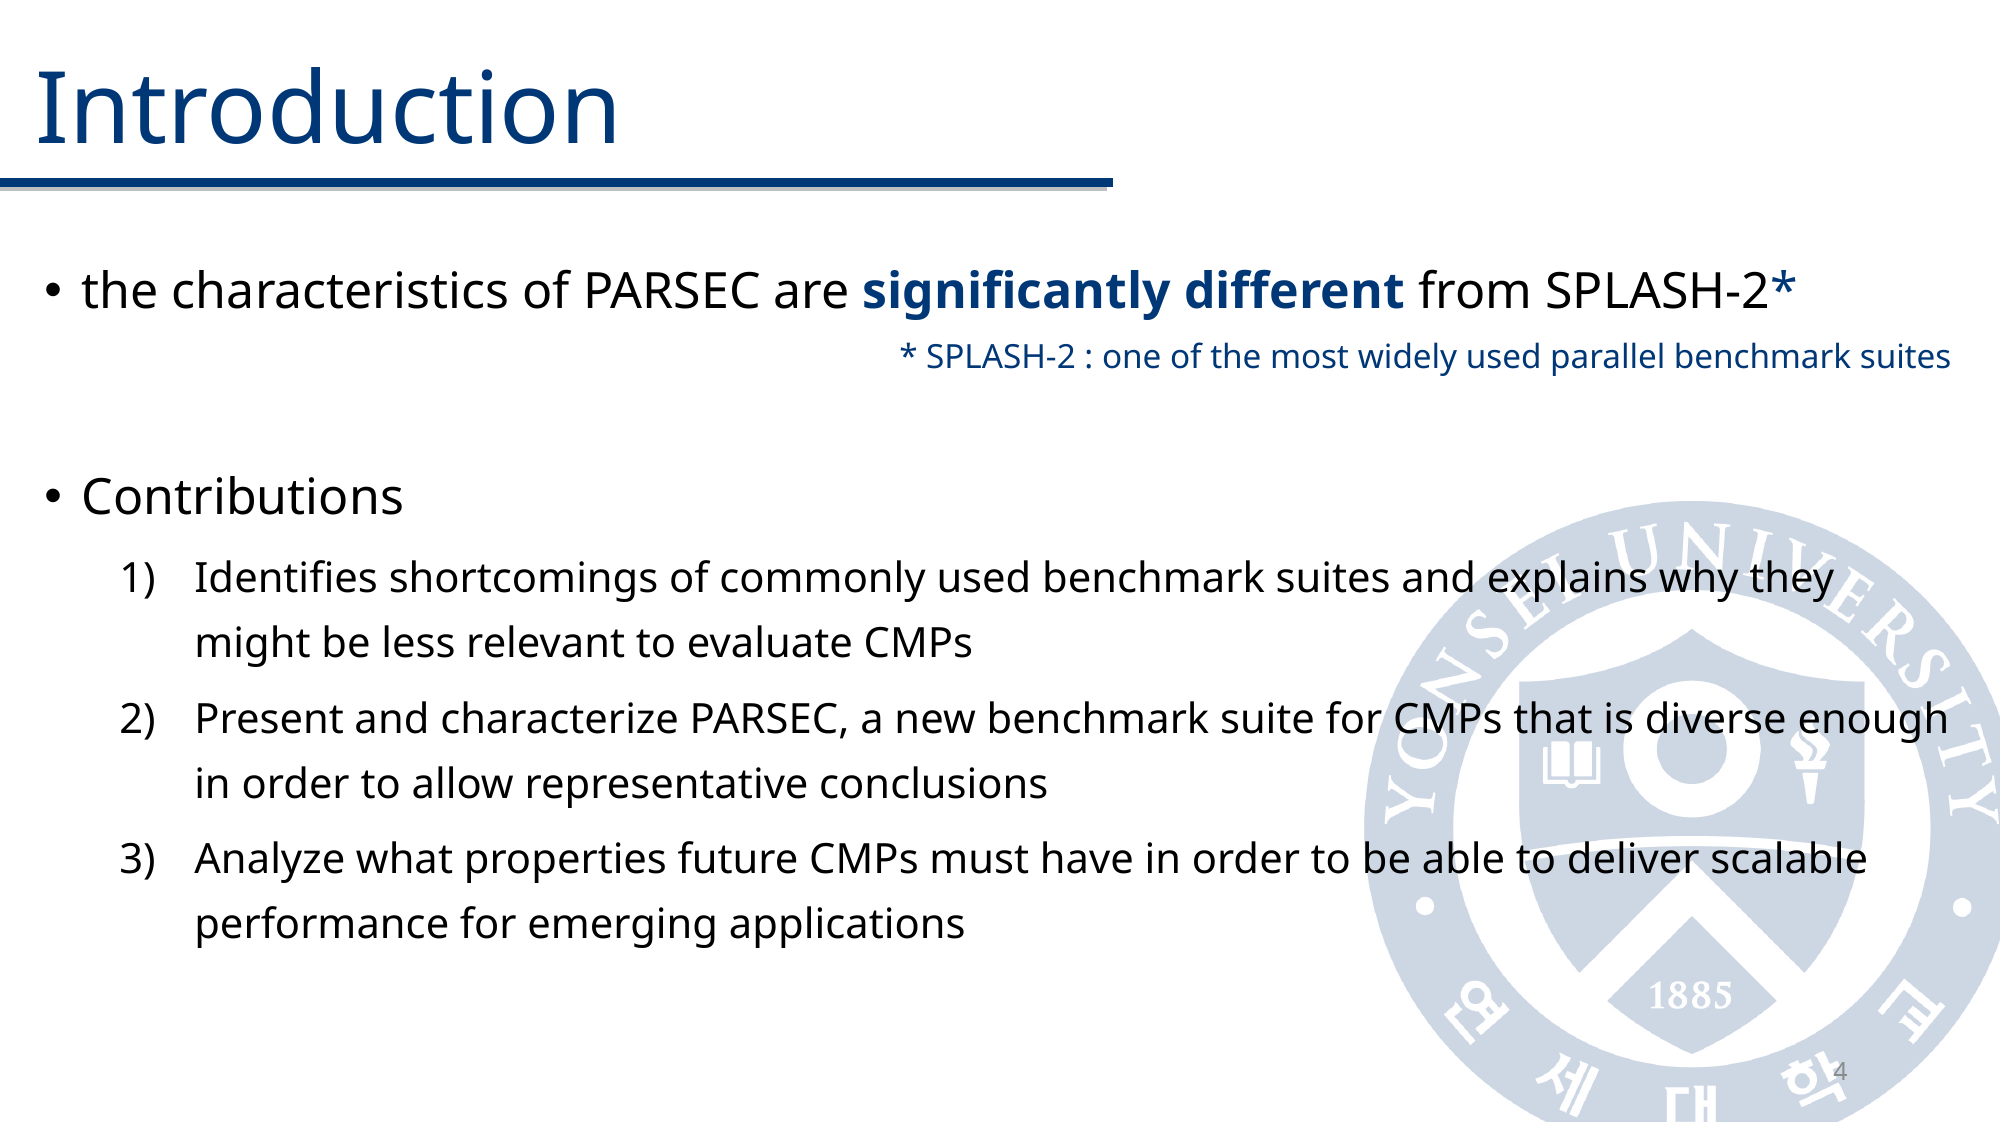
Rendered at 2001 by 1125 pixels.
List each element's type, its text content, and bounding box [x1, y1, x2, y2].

title Introduction [20, 3, 1746, 221]
slide_number 4 [1412, 1042, 1863, 1103]
list the characteristics of PARSEC are significantly different from SPLASH-2* * SPLASH-2 : one of the most widely used parallel benchmark suites Contributions Identifies shortcomings of commonly used benchmark suites and explains why they might be less relevant to evaluate CMPs Present and characterize PARSEC, a new benchmark suite for CMPs that is diverse enough in order to allow representative conclusions Analyze what properties future CMPs must have in order to be able to deliver scalable performance for emerging applications [29, 257, 1969, 1028]
